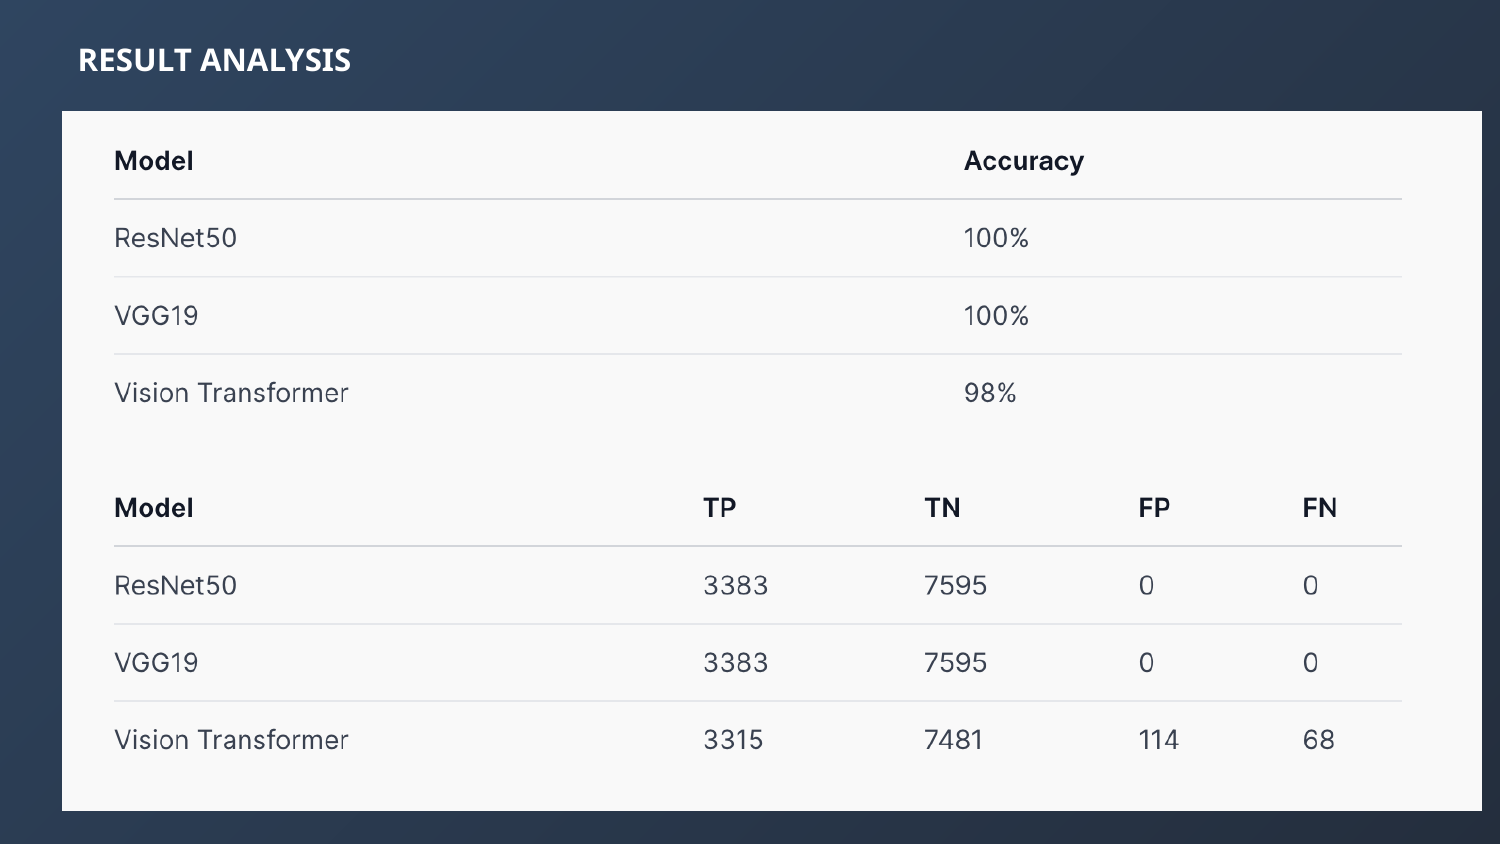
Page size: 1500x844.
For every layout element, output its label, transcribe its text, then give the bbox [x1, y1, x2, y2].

text_box RESULT ANALYSIS [62, 25, 994, 94]
picture [62, 110, 1483, 811]
